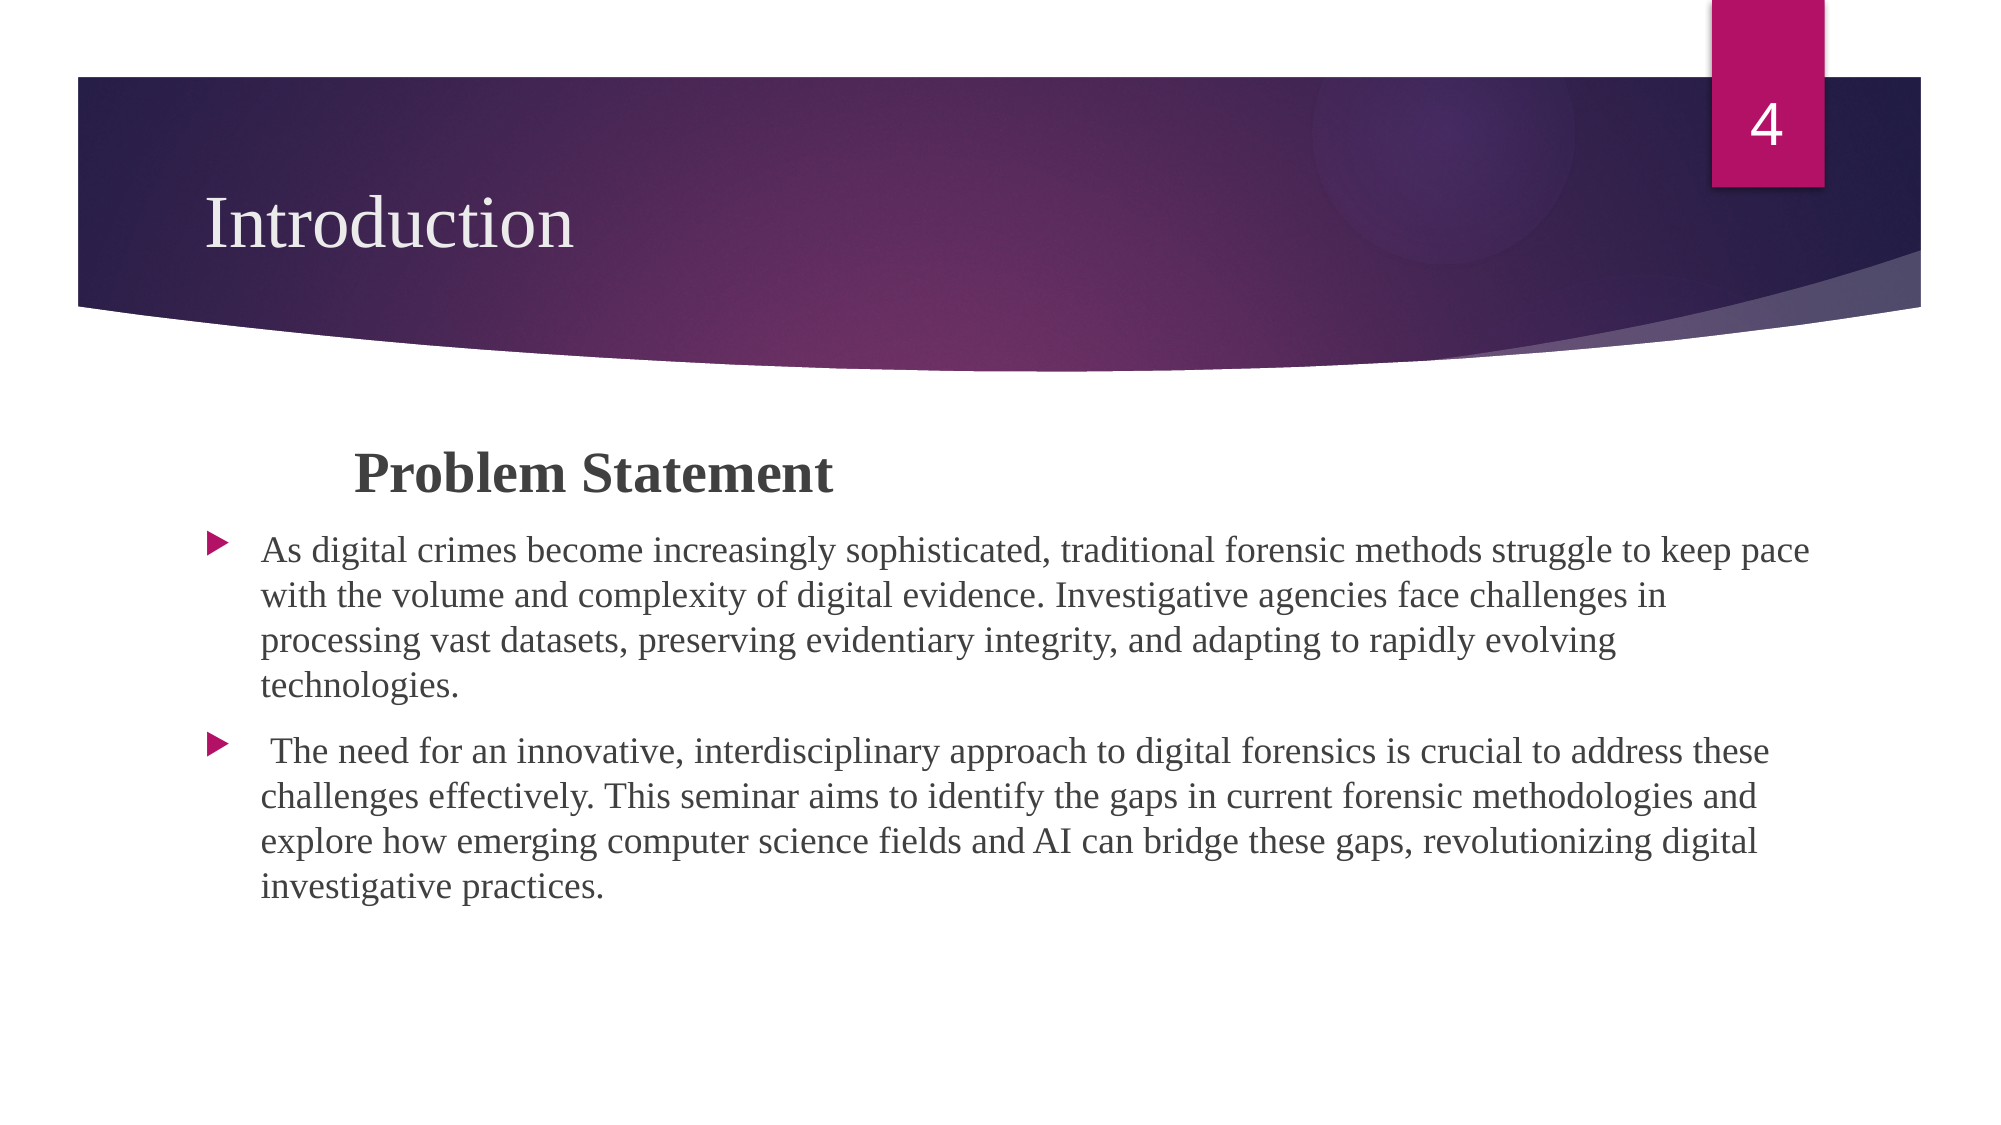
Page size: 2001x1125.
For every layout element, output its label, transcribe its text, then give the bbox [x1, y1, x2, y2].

slide_number 4 [1698, 48, 1836, 175]
title Introduction [189, 159, 1627, 276]
list Problem Statement As digital crimes become increasingly sophisticated, traditional forensic methods struggle to keep pace with the volume and complexity of digital evidence. Investigative agencies face challenges in processing vast datasets, preserving evidentiary integrity, and adapting to rapidly evolving technologies. The need for an innovative, interdisciplinary approach to digital forensics is crucial to address these challenges effectively. This seminar aims to identify the gaps in current forensic methodologies and explore how emerging computer science fields and AI can bridge these gaps, revolutionizing digital investigative practices. [189, 427, 1836, 1056]
